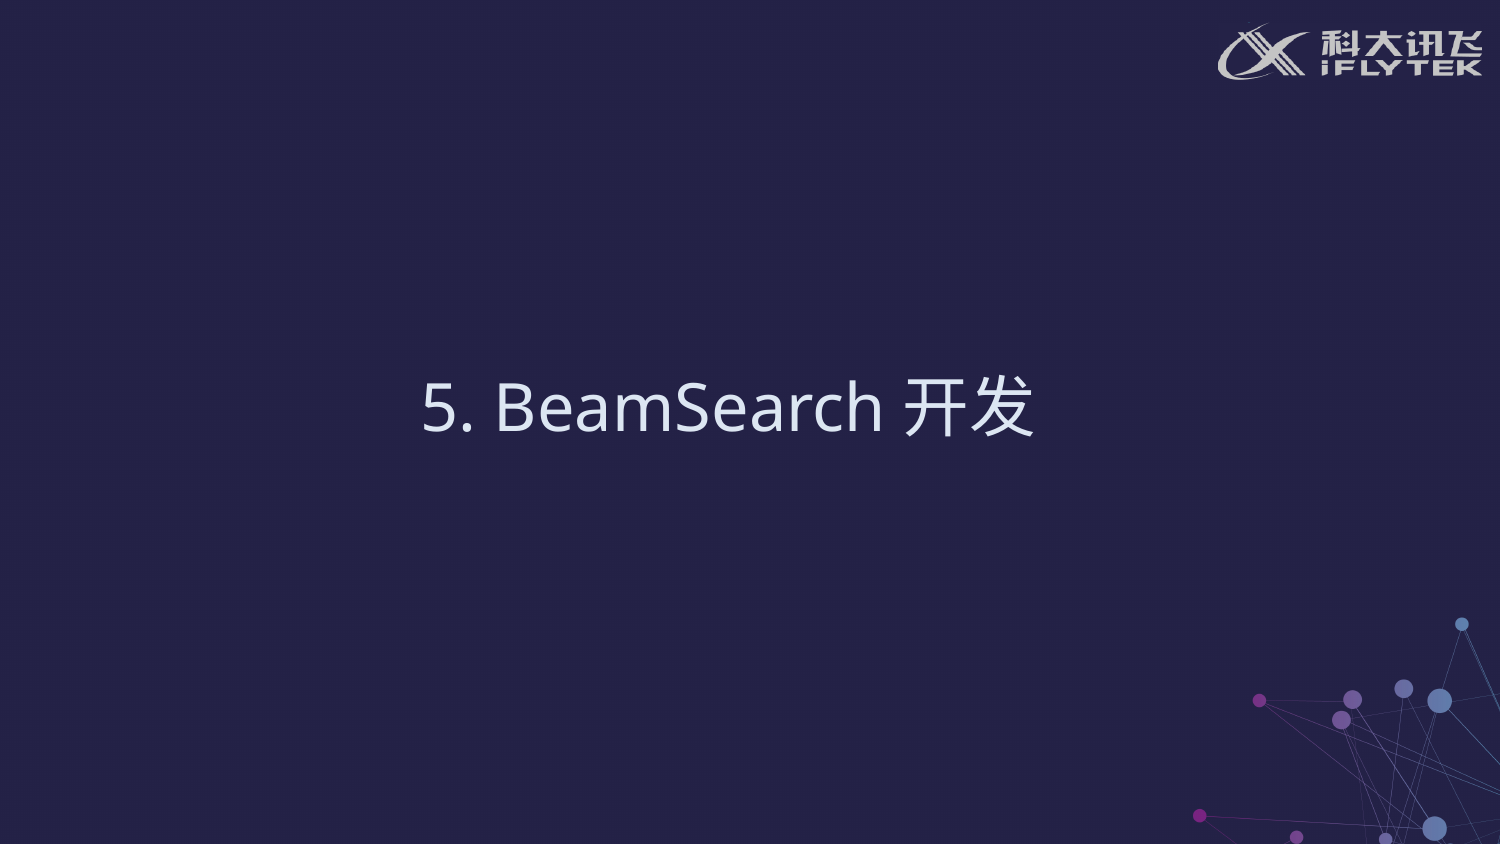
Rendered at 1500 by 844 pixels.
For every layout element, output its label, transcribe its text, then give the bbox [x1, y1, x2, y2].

picture [0, 0, 1500, 844]
text_box 5. BeamSearch开发 [405, 357, 1051, 452]
